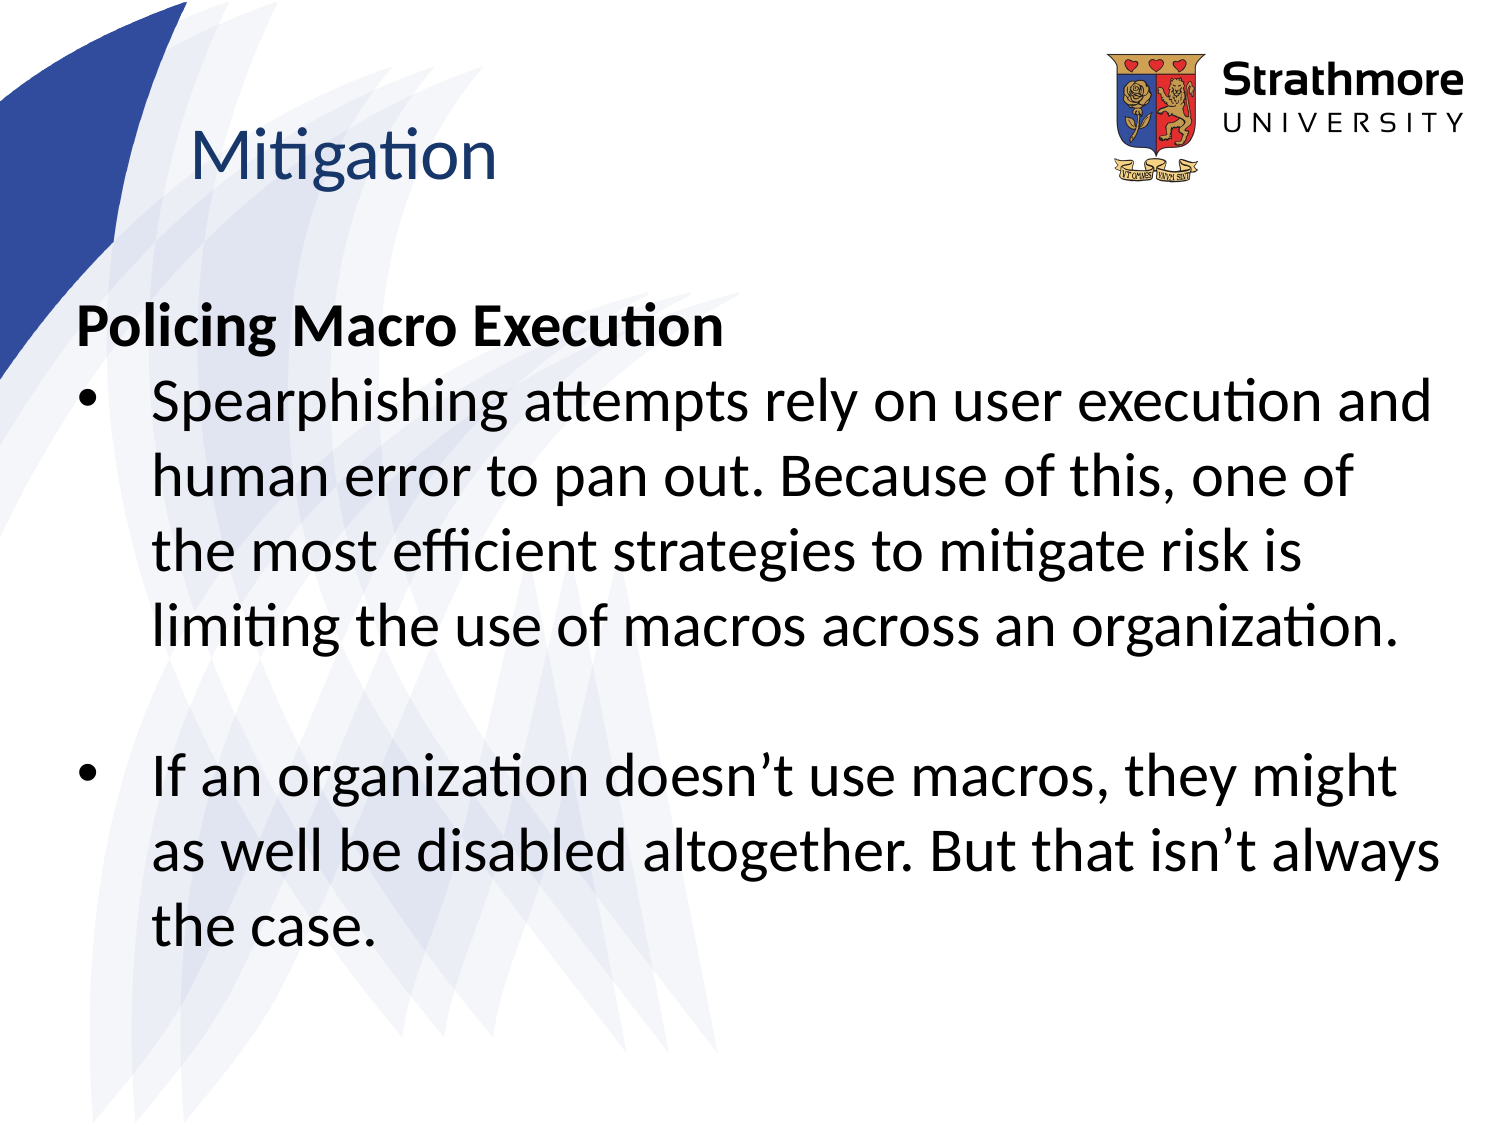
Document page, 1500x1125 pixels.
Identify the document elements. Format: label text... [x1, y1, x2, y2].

title Mitigation [187, 102, 761, 274]
picture [0, 2, 739, 1123]
picture [1101, 44, 1472, 187]
text_box Policing Macro Execution Spearphishing attempts rely on user execution and human error to pan out. Because of this, one of the most efficient strategies to mitigate risk is limiting the use of macros across an organization. If an organization doesn’t use macros, they might as well be disabled altogether. But that isn’t always the case. [76, 274, 1445, 959]
